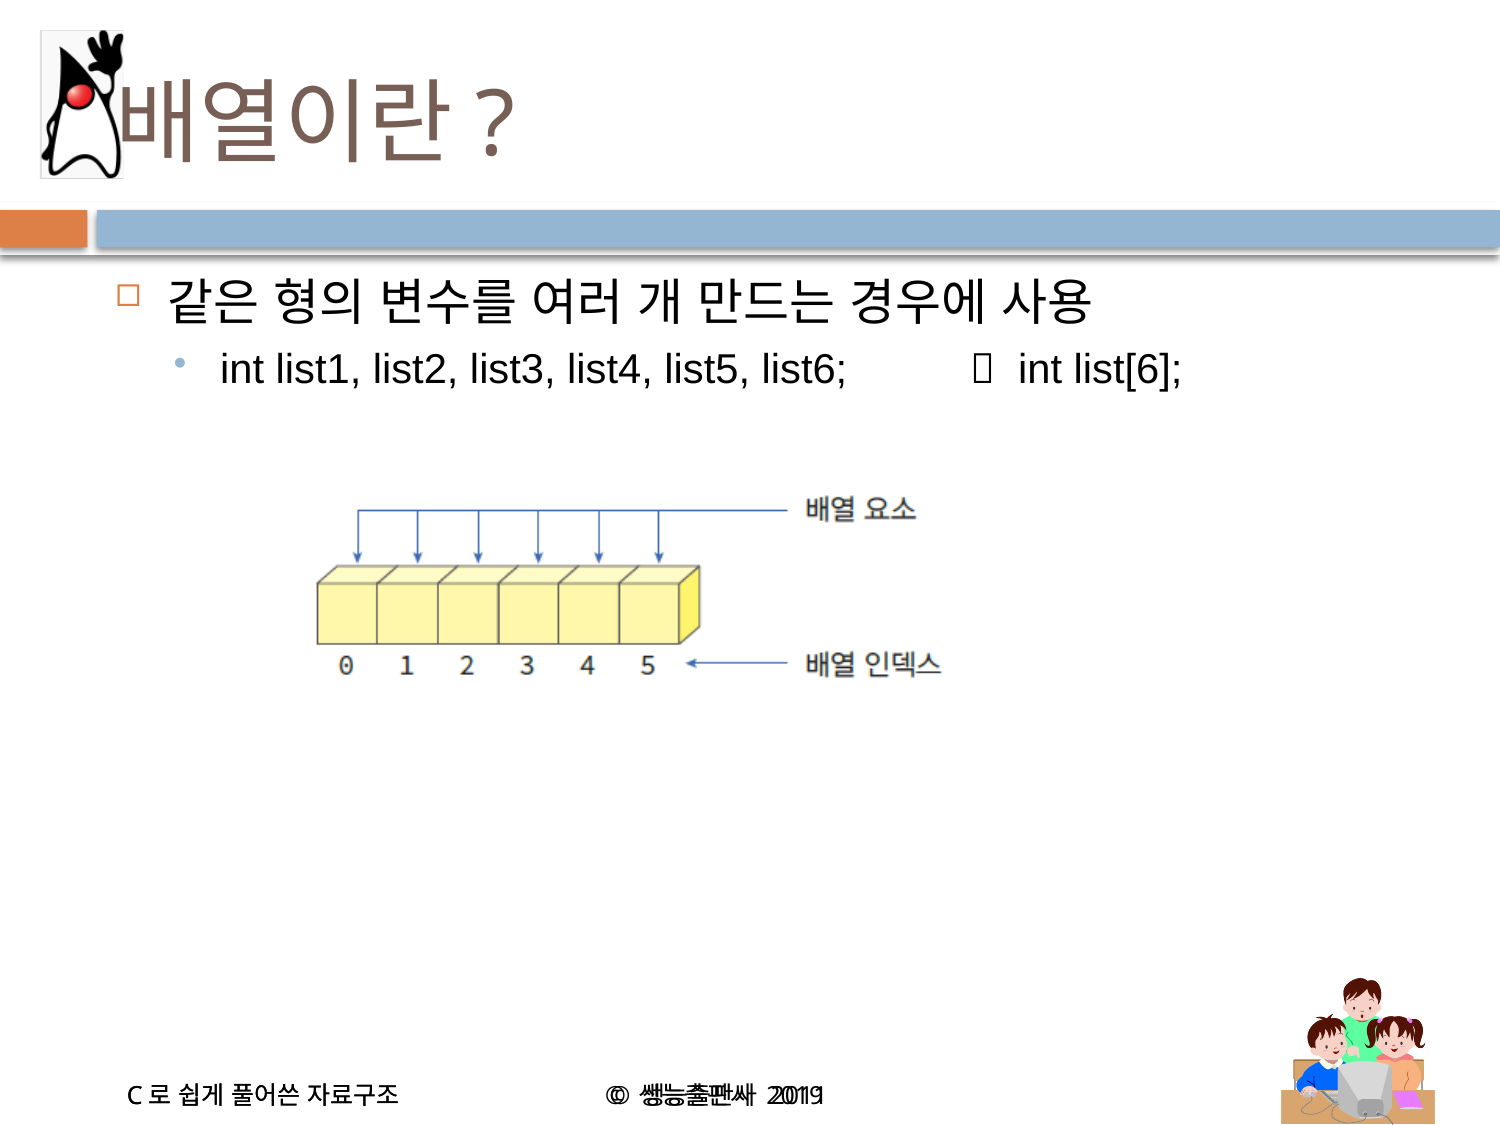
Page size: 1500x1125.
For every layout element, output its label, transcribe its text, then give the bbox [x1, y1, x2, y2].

picture [39, 30, 124, 179]
picture [291, 466, 1013, 722]
title 배열이란? [100, 37, 1438, 200]
list 같은 형의 변수를 여러 개 만드는 경우에 사용 int list1, list2, list3, list4, list5, list6;  int list[6]; [100, 262, 1438, 1000]
